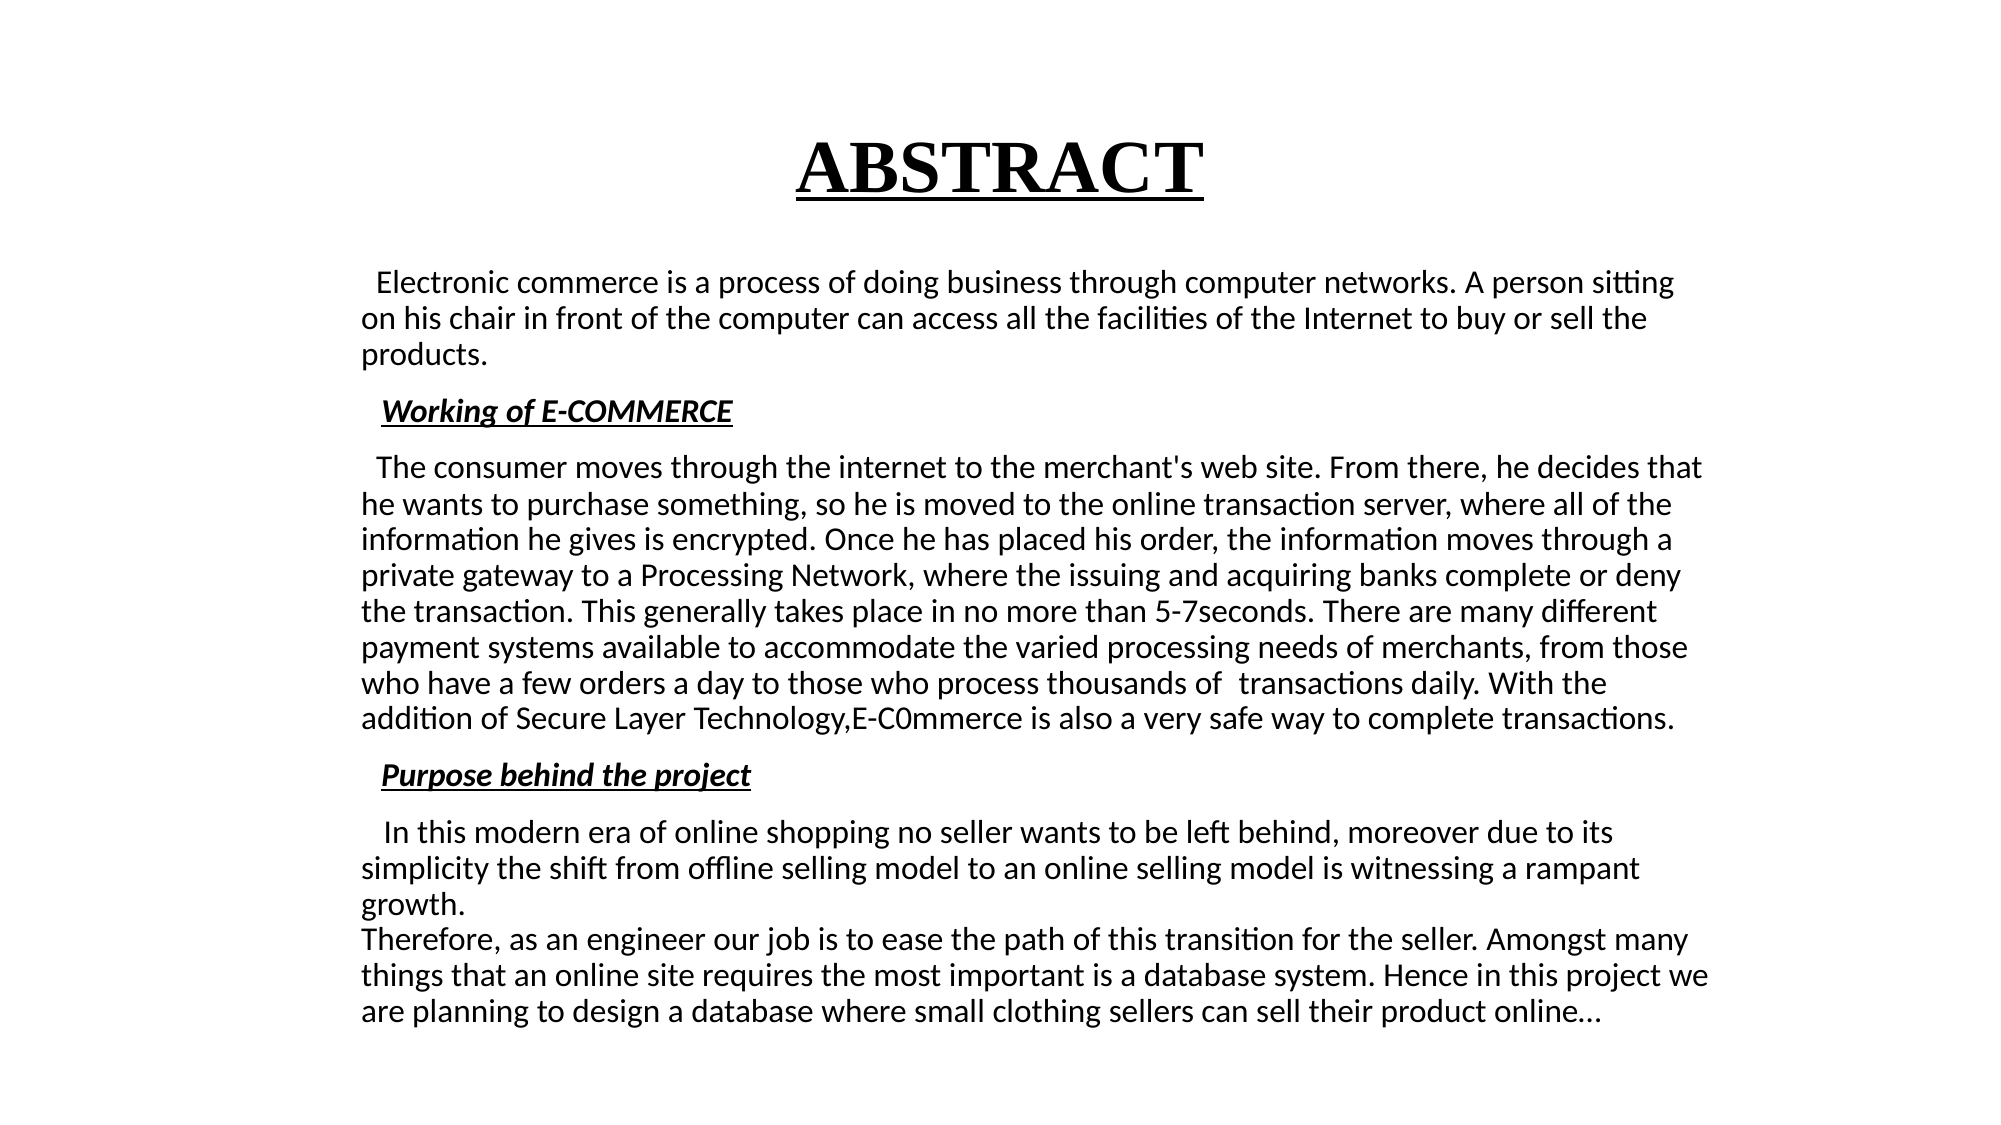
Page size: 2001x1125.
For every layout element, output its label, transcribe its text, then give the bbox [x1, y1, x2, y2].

list Electronic commerce is a process of doing business through computer networks. A person sitting on his chair in front of the computer can access all the facilities of the Internet to buy or sell the products. Working of E-COMMERCE The consumer moves through the internet to the merchant's web site. From there, he decides that he wants to purchase something, so he is moved to the online transaction server, where all of the information he gives is encrypted. Once he has placed his order, the information moves through a private gateway to a Processing Network, where the issuing and acquiring banks complete or deny the transaction. This generally takes place in no more than 5-7seconds. There are many different payment systems available to accommodate the varied processing needs of merchants, from those who have a few orders a day to those who process thousands of transactions daily. With the addition of Secure Layer Technology,E-C0mmerce is also a very safe way to complete transactions. Purpose behind the project In this modern era of online shopping no seller wants to be left behind, moreover due to its simplicity the shift from offline selling model to an online selling model is witnessing a rampant growth. Therefore, as an engineer our job is to ease the path of this transition for the seller. Amongst many things that an online site requires the most important is a database system. Hence in this project we are planning to design a database where small clothing sellers can sell their product online… [308, 257, 1727, 1055]
title ABSTRACT [137, 59, 1863, 278]
